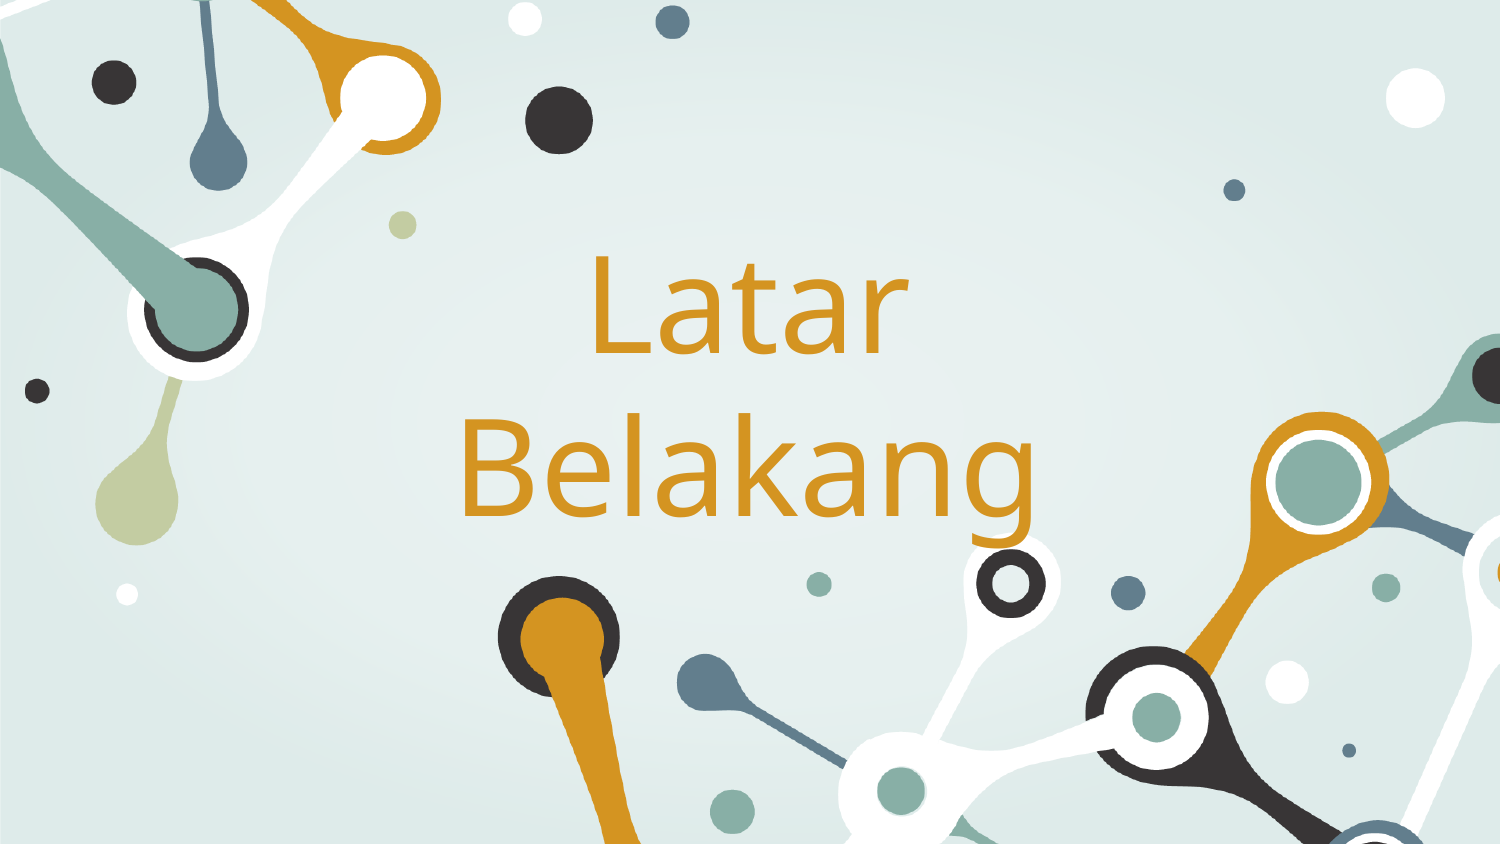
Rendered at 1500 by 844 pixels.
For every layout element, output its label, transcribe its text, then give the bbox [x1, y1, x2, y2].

title Latar Belakang [360, 125, 1136, 637]
picture [0, 0, 1500, 844]
